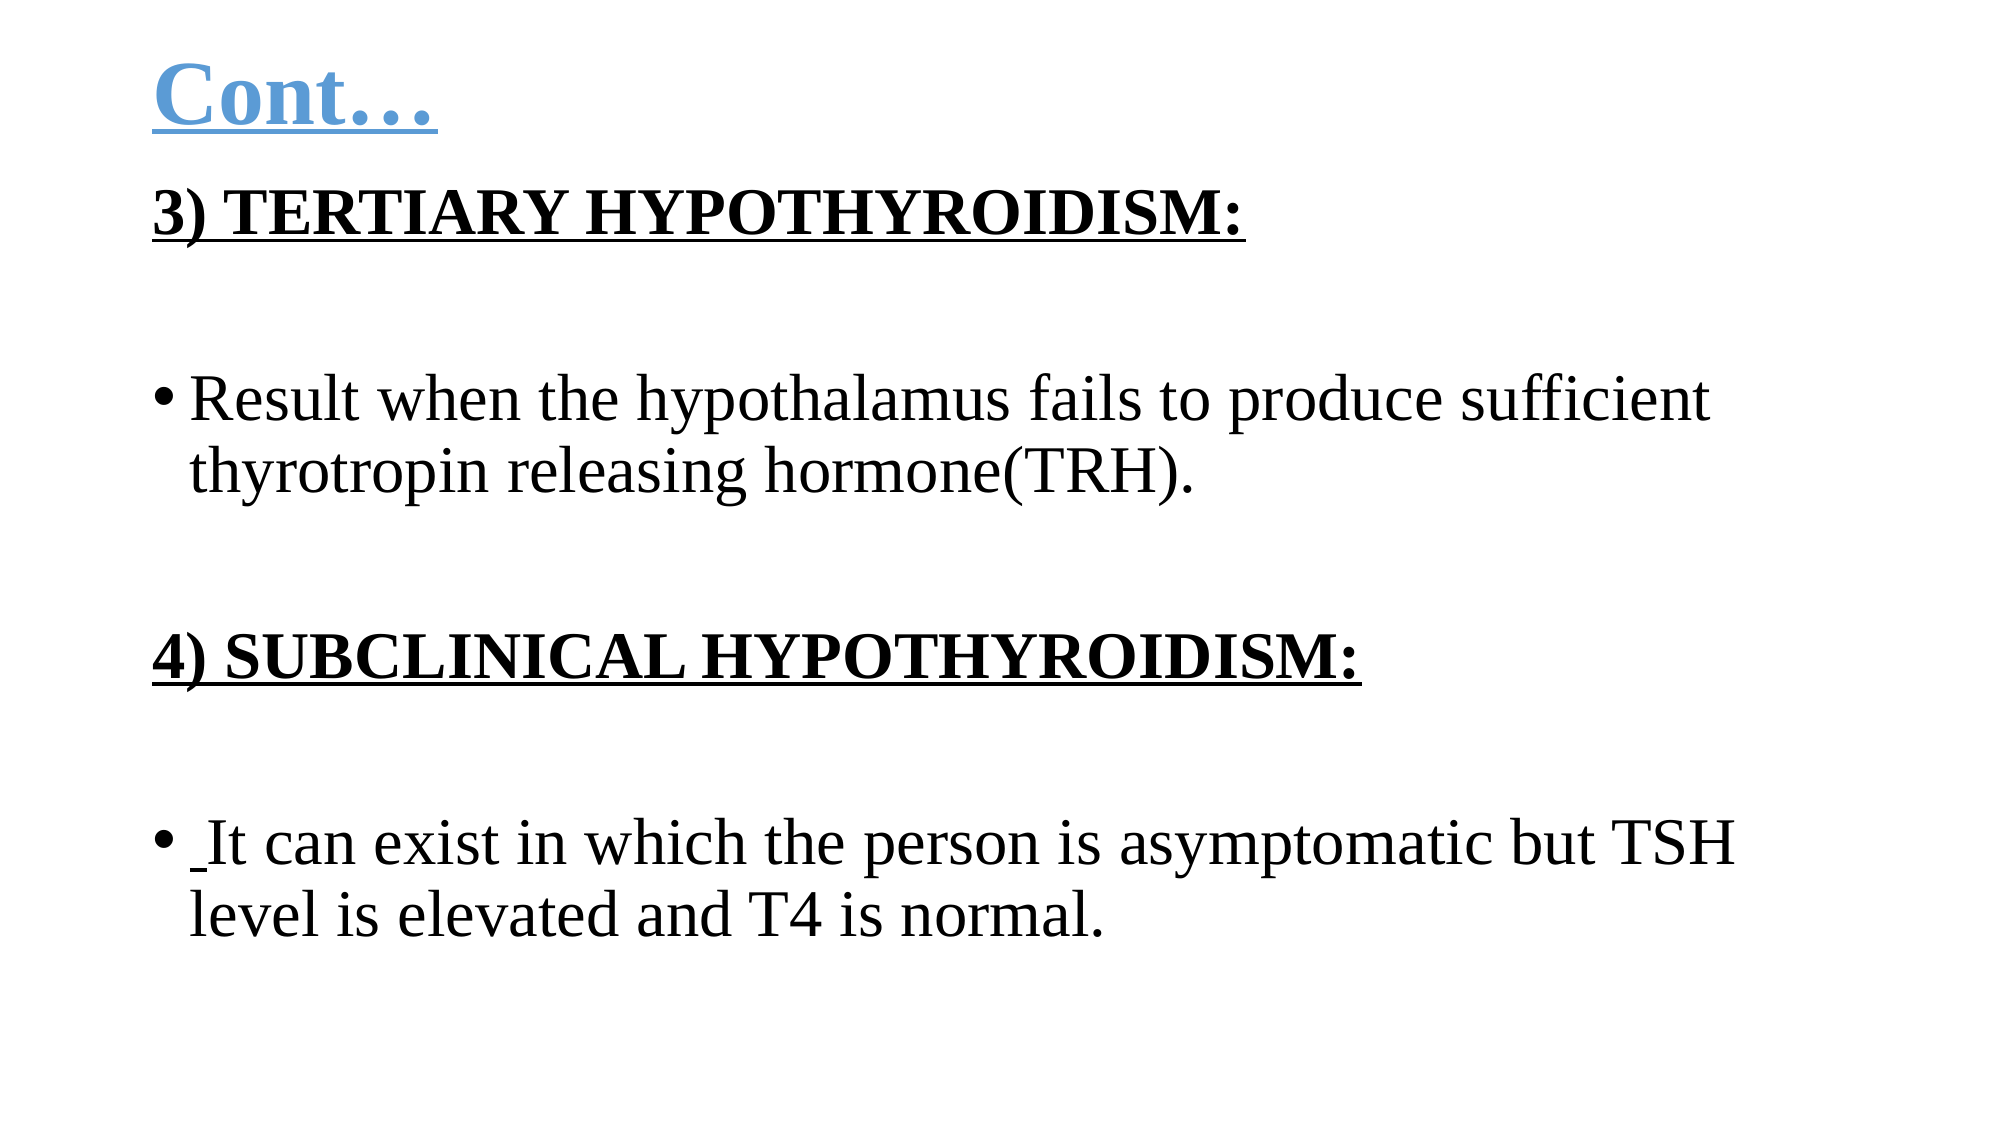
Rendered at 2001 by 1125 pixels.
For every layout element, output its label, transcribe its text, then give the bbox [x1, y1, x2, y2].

list 3) TERTIARY HYPOTHYROIDISM: Result when the hypothalamus fails to produce sufficient thyrotropin releasing hormone(TRH). 4) SUBCLINICAL HYPOTHYROIDISM: It can exist in which the person is asymptomatic but TSH level is elevated and T4 is normal. [137, 169, 1863, 1014]
title Cont… [137, 19, 1863, 169]
